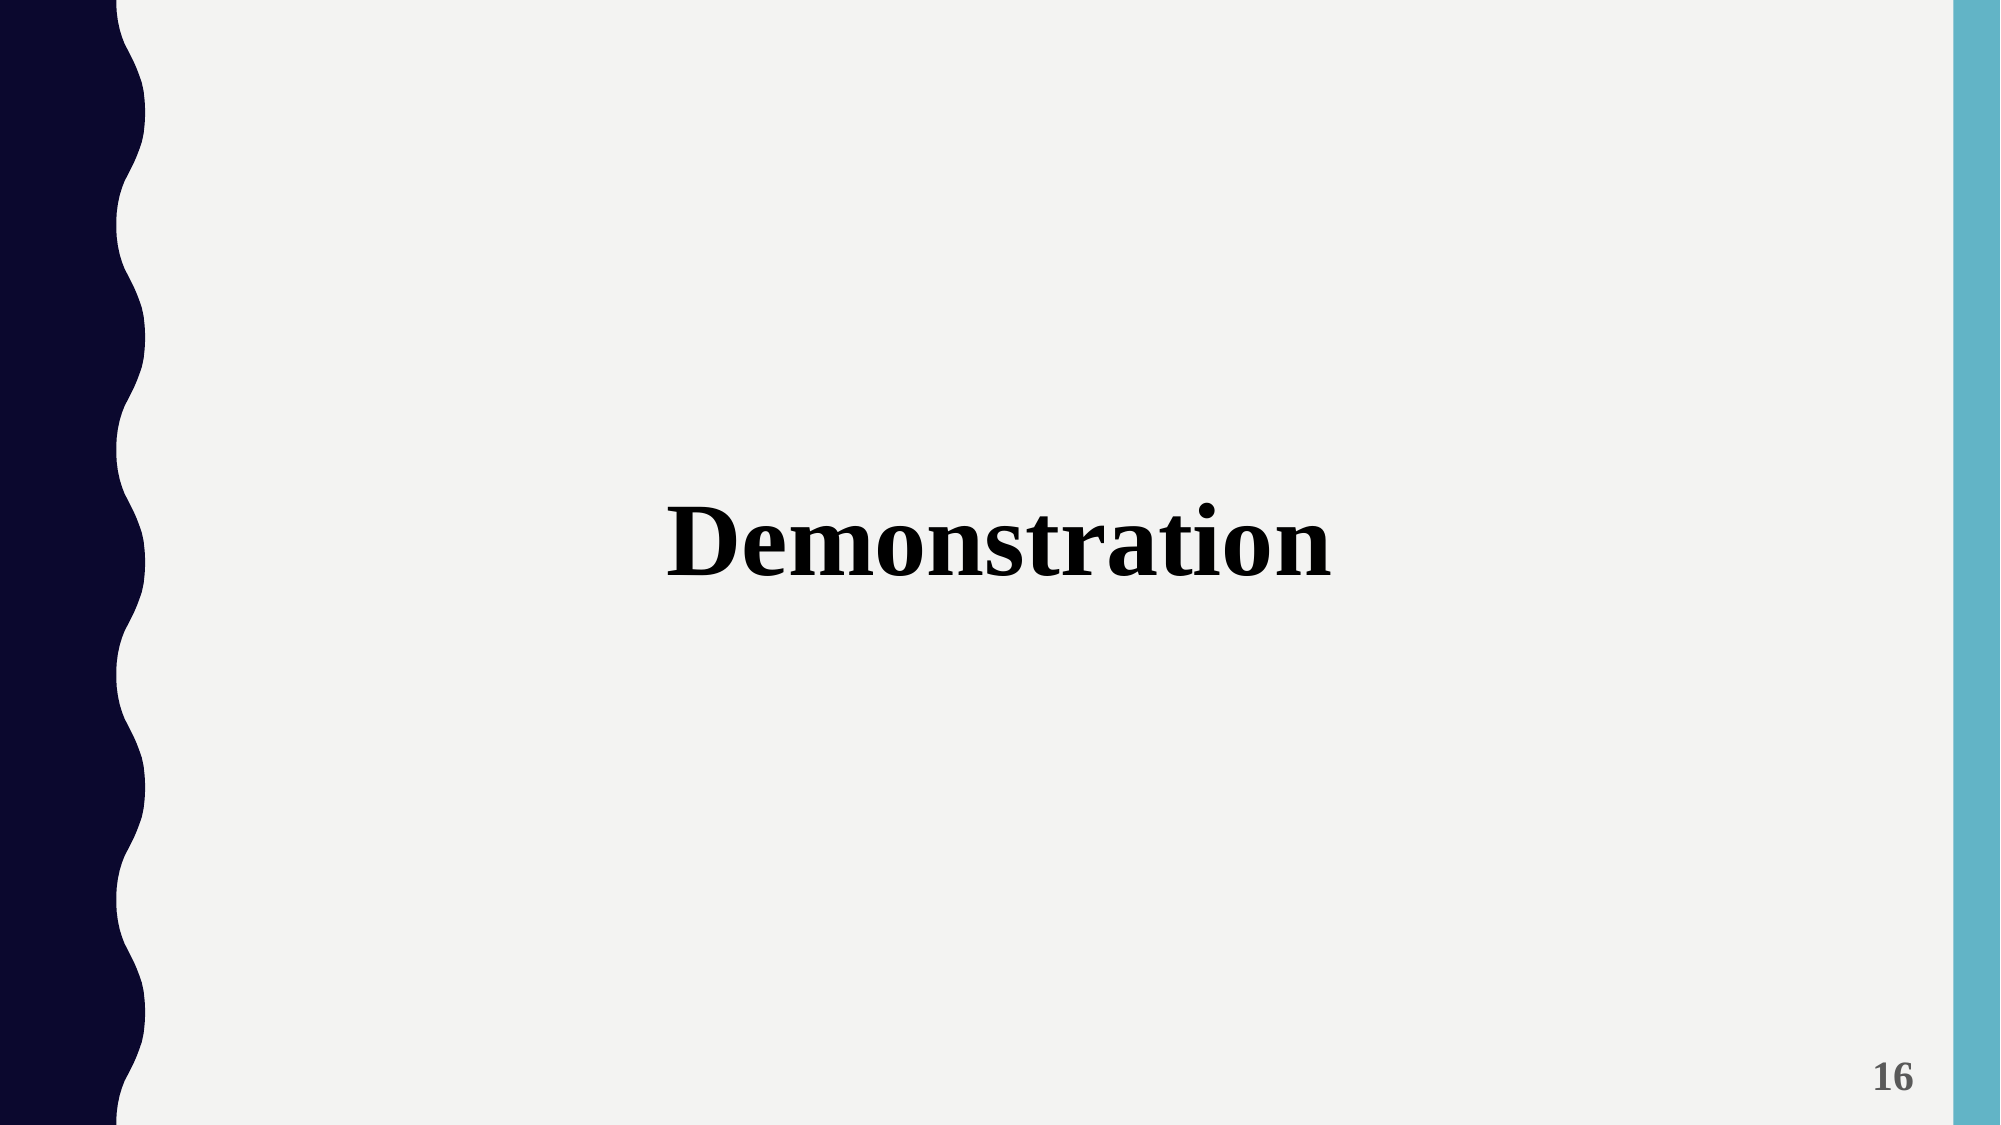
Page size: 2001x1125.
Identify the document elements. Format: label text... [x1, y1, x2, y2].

text_box Demonstration [337, 463, 1663, 604]
text_box <number> [1825, 1021, 1929, 1125]
